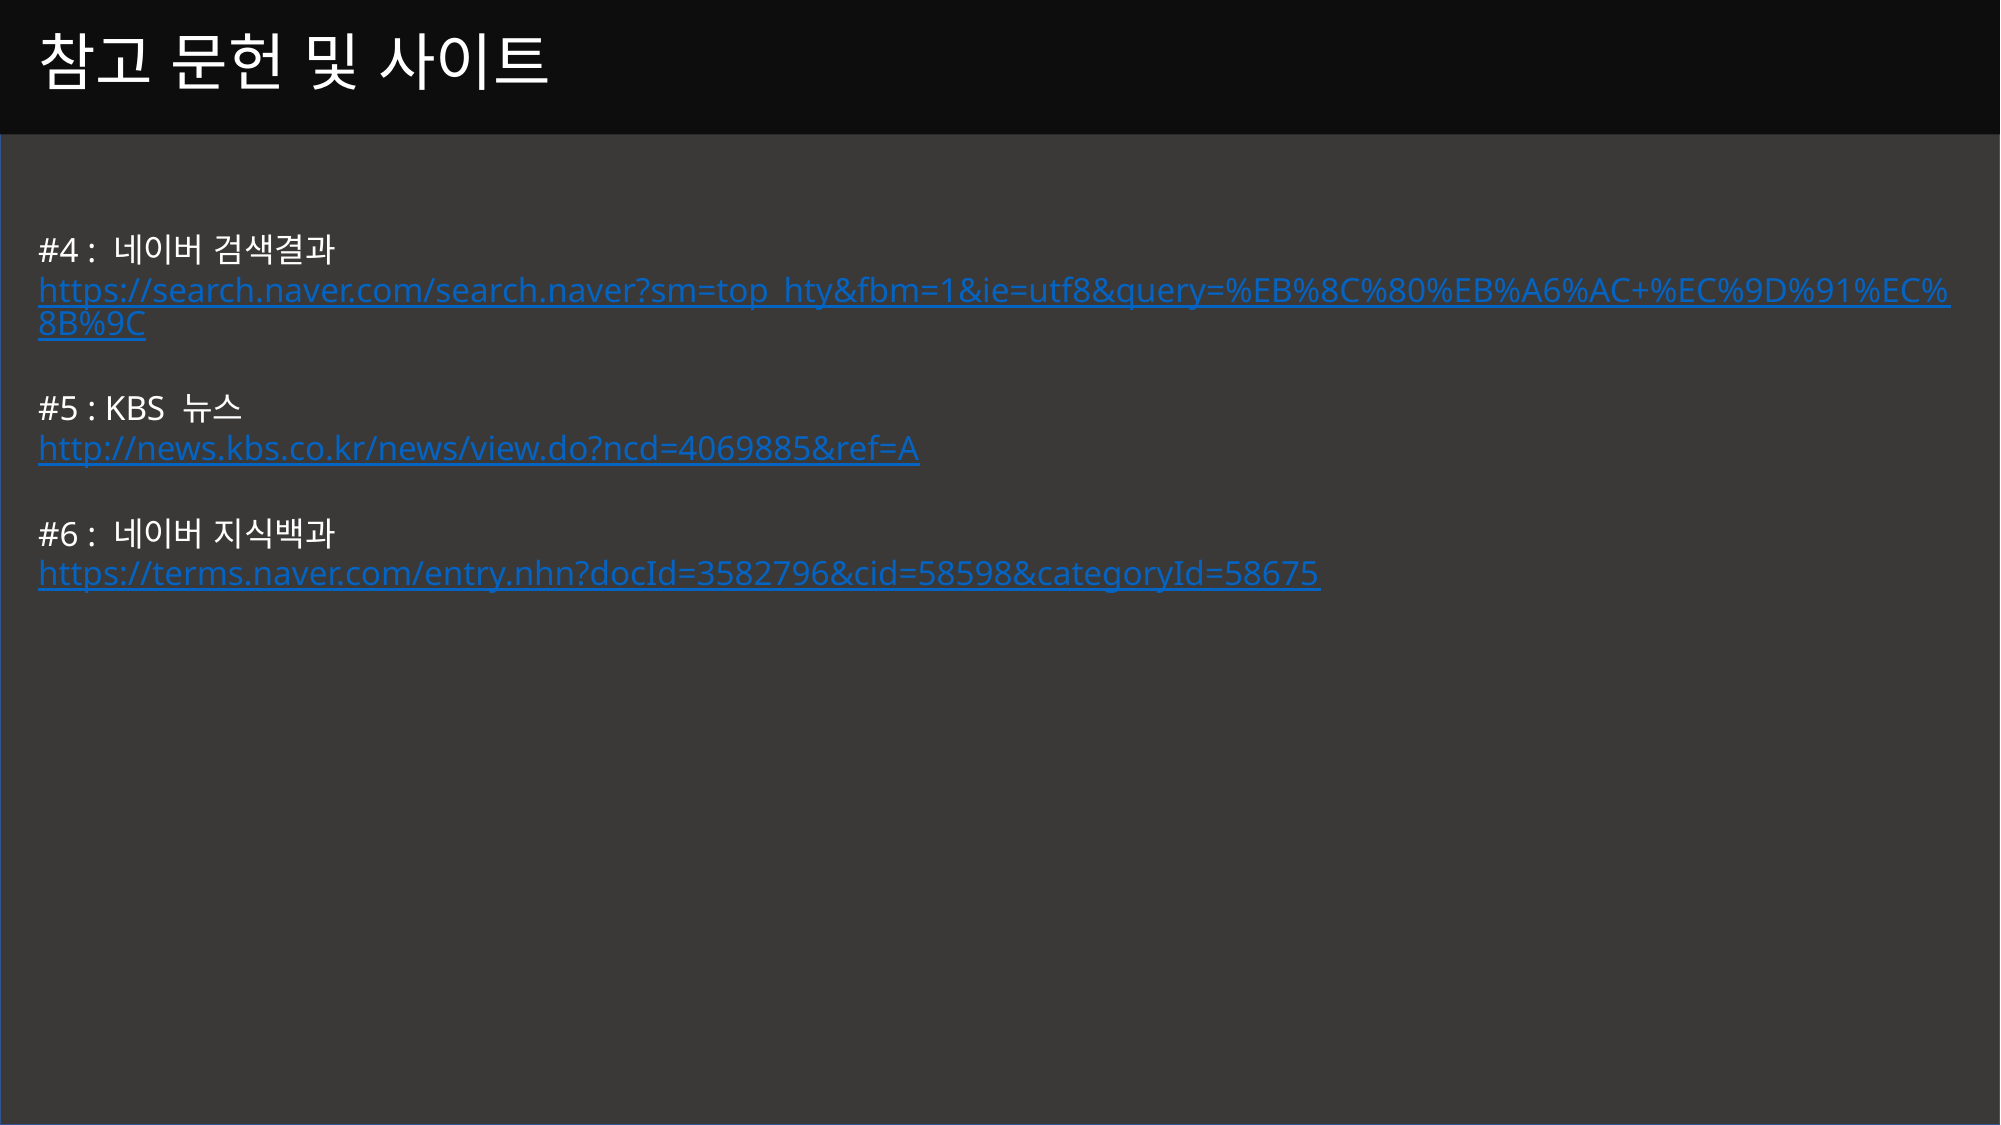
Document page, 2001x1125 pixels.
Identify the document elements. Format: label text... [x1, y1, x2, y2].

text_box 참고 문헌 및 사이트 [23, 15, 591, 106]
text_box [0, 0, 2000, 135]
text_box [0, 135, 2000, 1125]
text_box #4 : 네이버 검색결과 https://search.naver.com/search.naver?sm=top_hty&fbm=1&ie=utf8&query=%EB%8C%80%EB%A6%AC+%EC%9D%91%EC%8B%9C #5 : KBS 뉴스 http://news.kbs.co.kr/news/view.do?ncd=4069885&ref=A #6 : 네이버 지식백과 https://terms.naver.com/entry.nhn?docId=3582796&cid=58598&categoryId=58675 [23, 221, 1977, 692]
